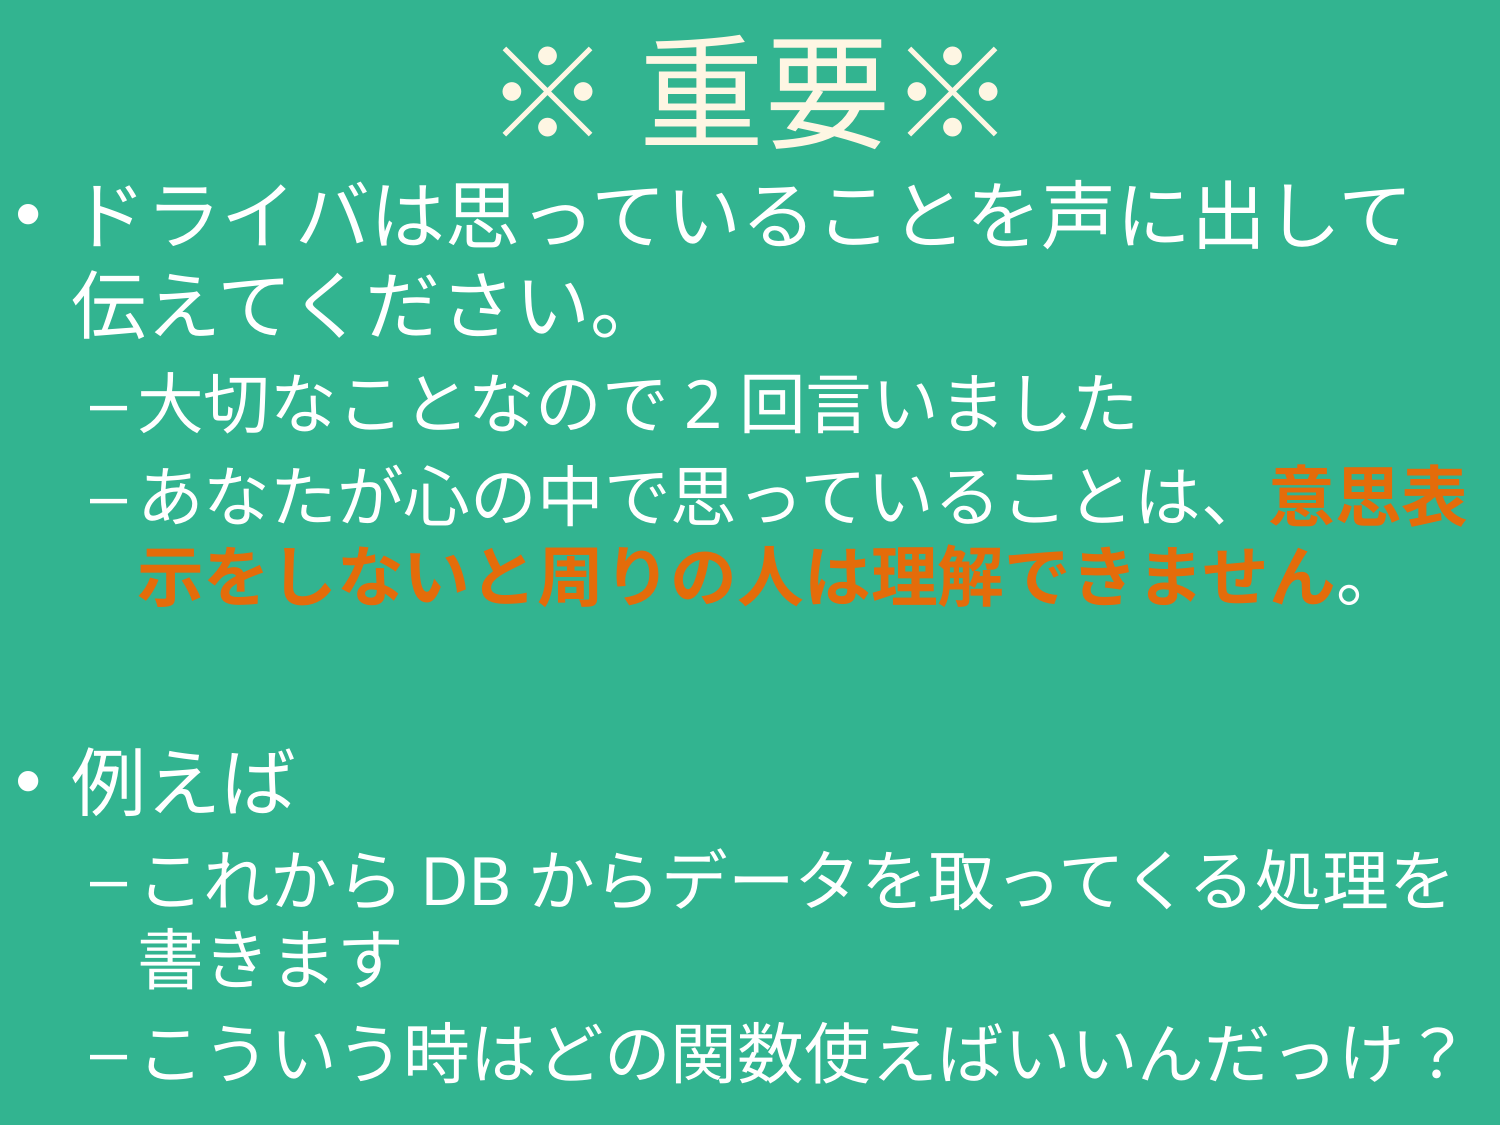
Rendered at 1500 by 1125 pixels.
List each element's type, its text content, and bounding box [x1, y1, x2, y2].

title ※重要※ [75, 0, 1425, 160]
list ドライバは思っていることを声に出して伝えてください。 大切なことなので2回言いました あなたが心の中で思っていることは、意思表示をしないと周りの人は理解できません。 例えば これからDBからデータを取ってくる処理を書きます こういう時はどの関数使えばいいんだっけ？ [0, 160, 1500, 1125]
